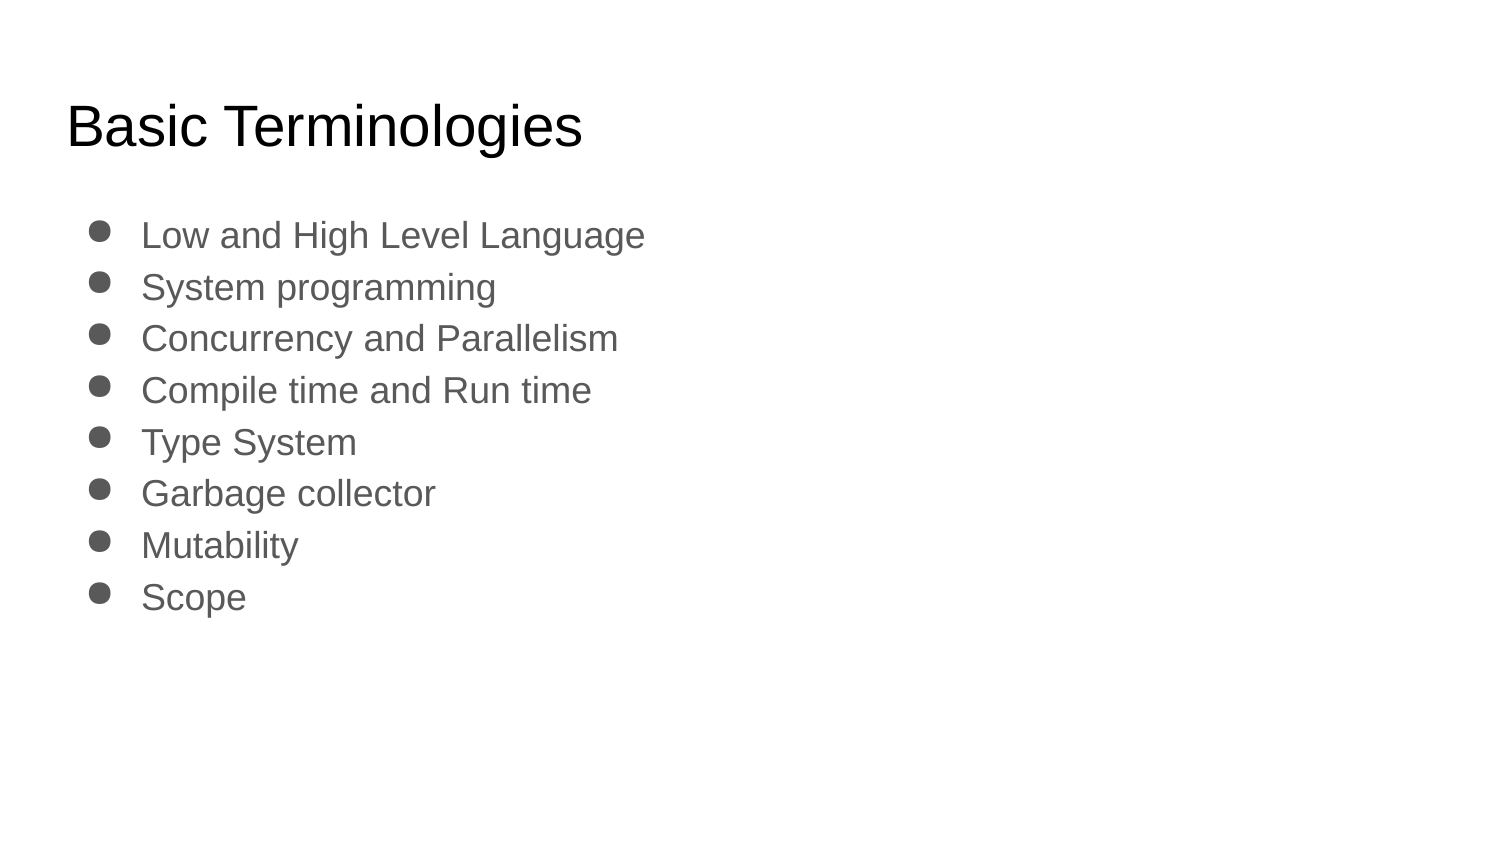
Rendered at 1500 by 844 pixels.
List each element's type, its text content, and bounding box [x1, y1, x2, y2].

list Low and High Level Language System programming Concurrency and Parallelism Compile time and Run time Type System Garbage collector Mutability Scope [51, 189, 1449, 750]
title Basic Terminologies [51, 72, 1449, 167]
